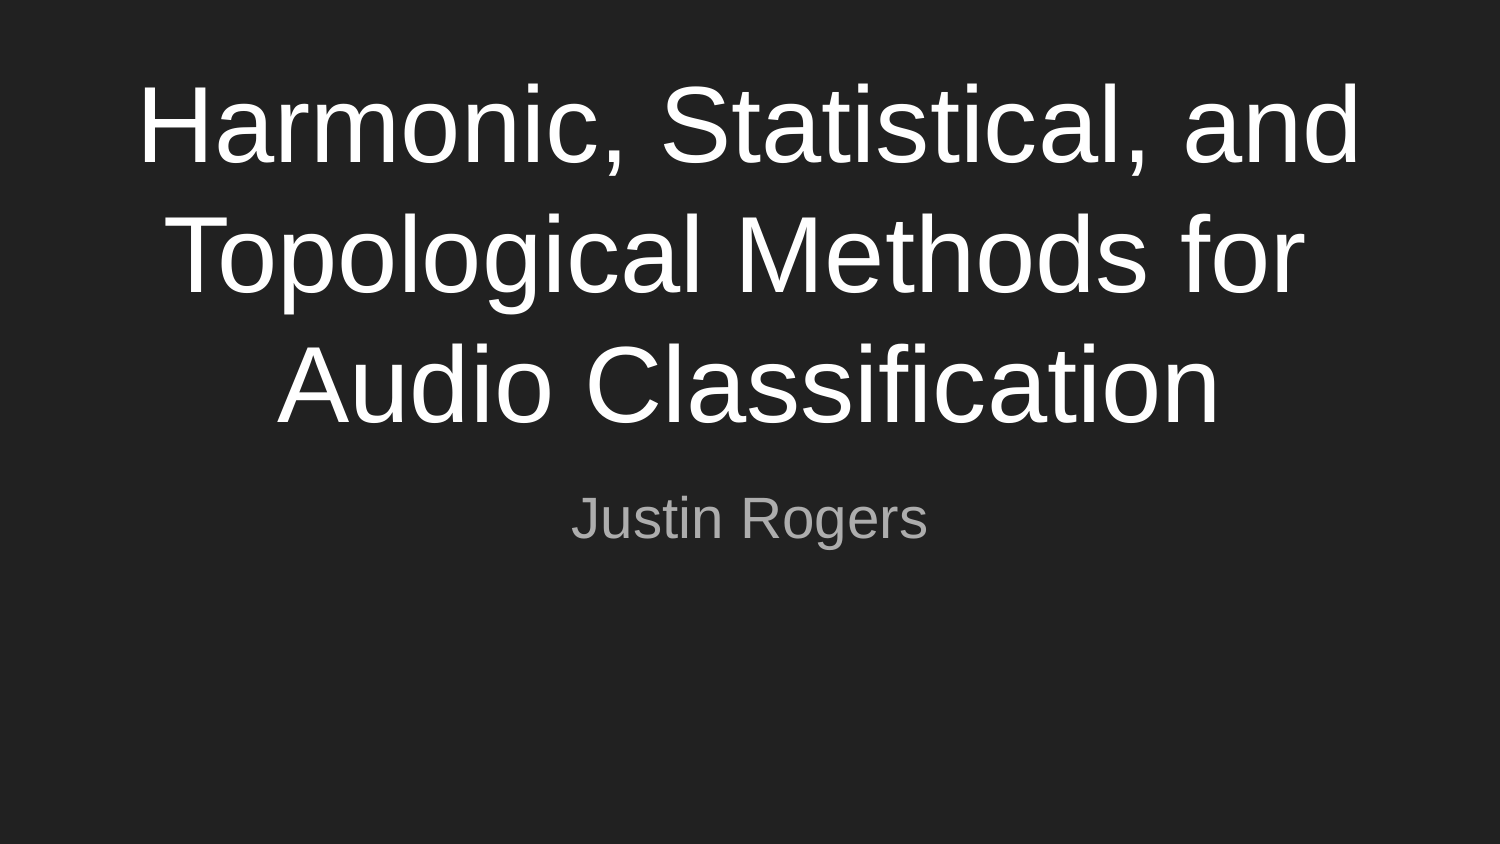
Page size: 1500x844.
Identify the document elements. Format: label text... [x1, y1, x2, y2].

subtitle Justin Rogers [51, 464, 1449, 595]
title Harmonic, Statistical, and Topological Methods for Audio Classification [51, 72, 1449, 459]
